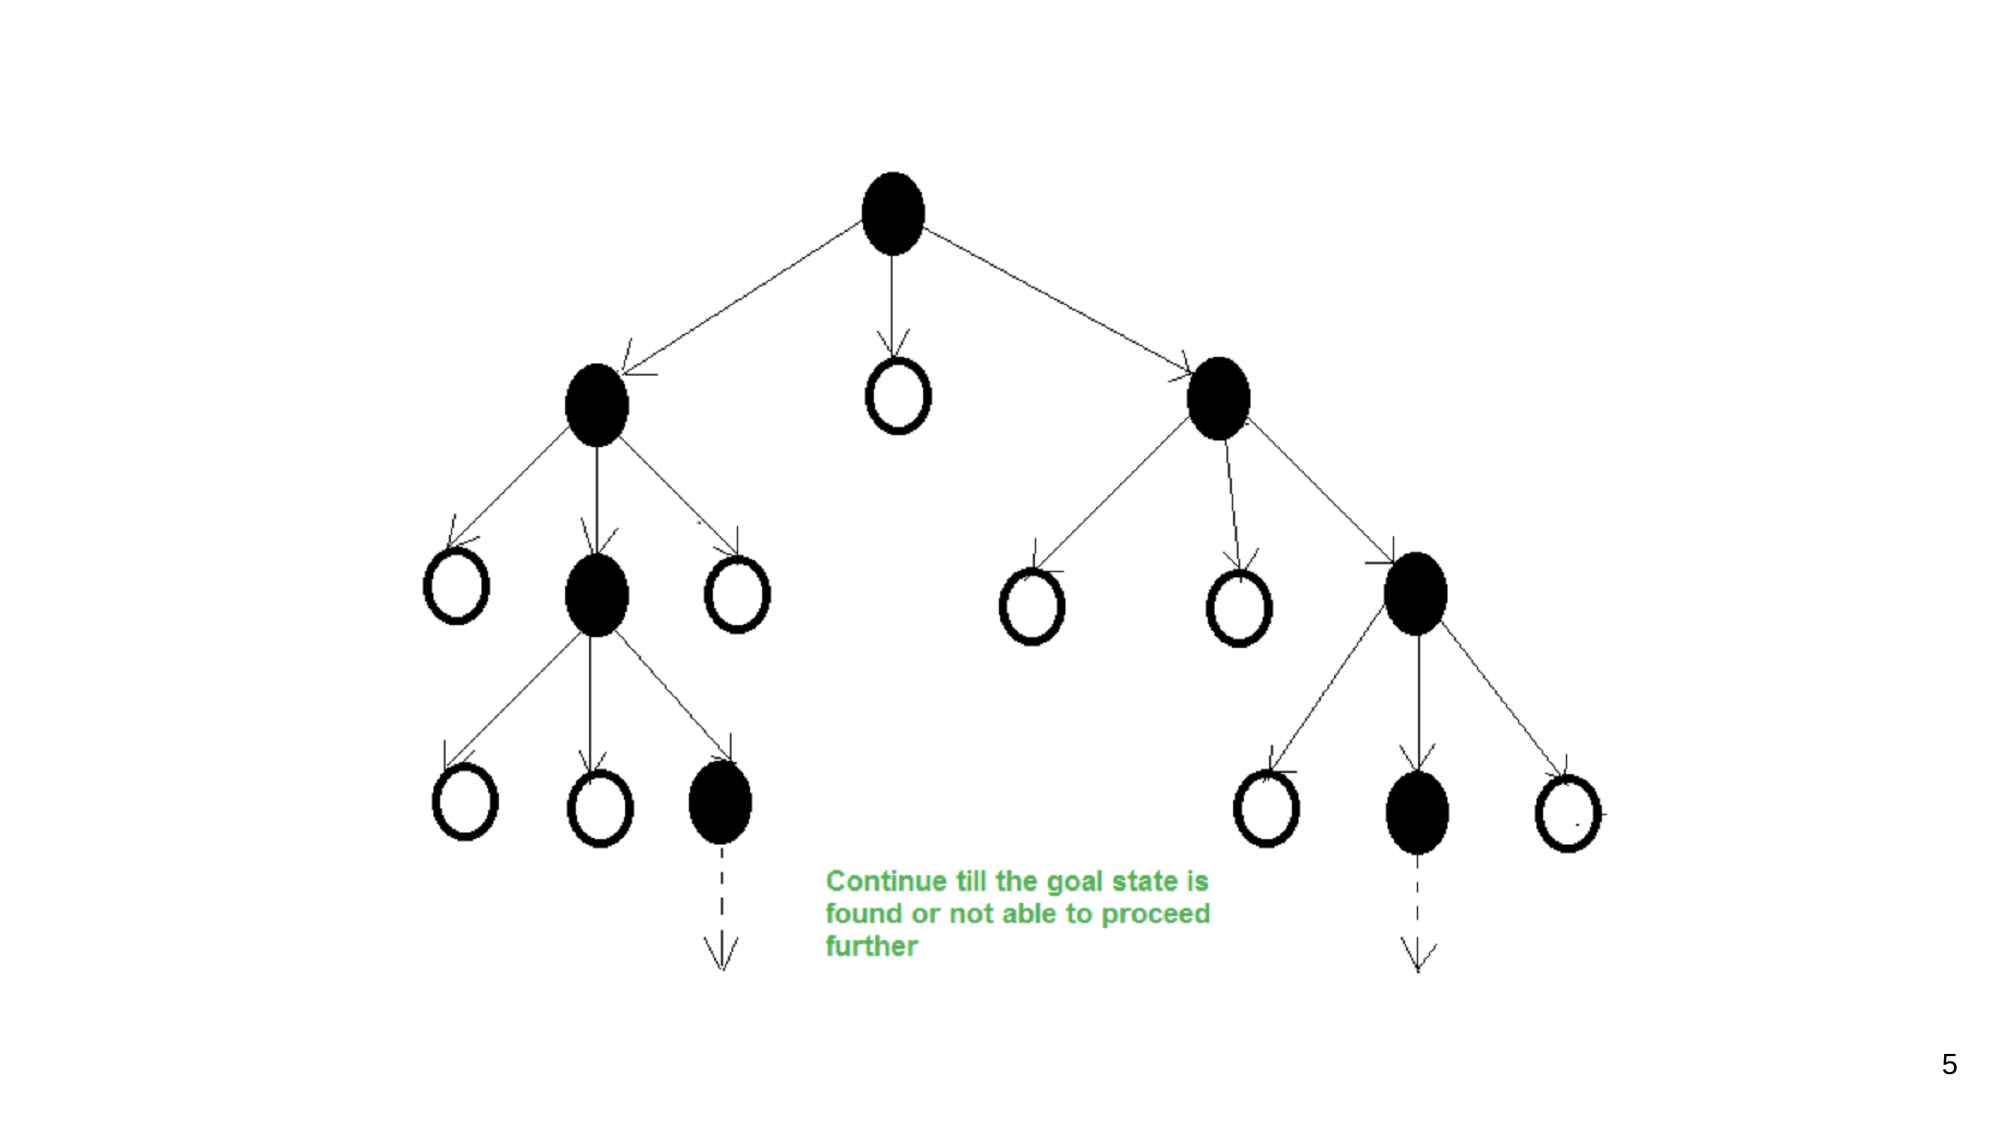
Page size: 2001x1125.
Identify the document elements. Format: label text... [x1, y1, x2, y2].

slide_number 5 [1853, 1019, 1974, 1106]
picture [362, 137, 1638, 988]
